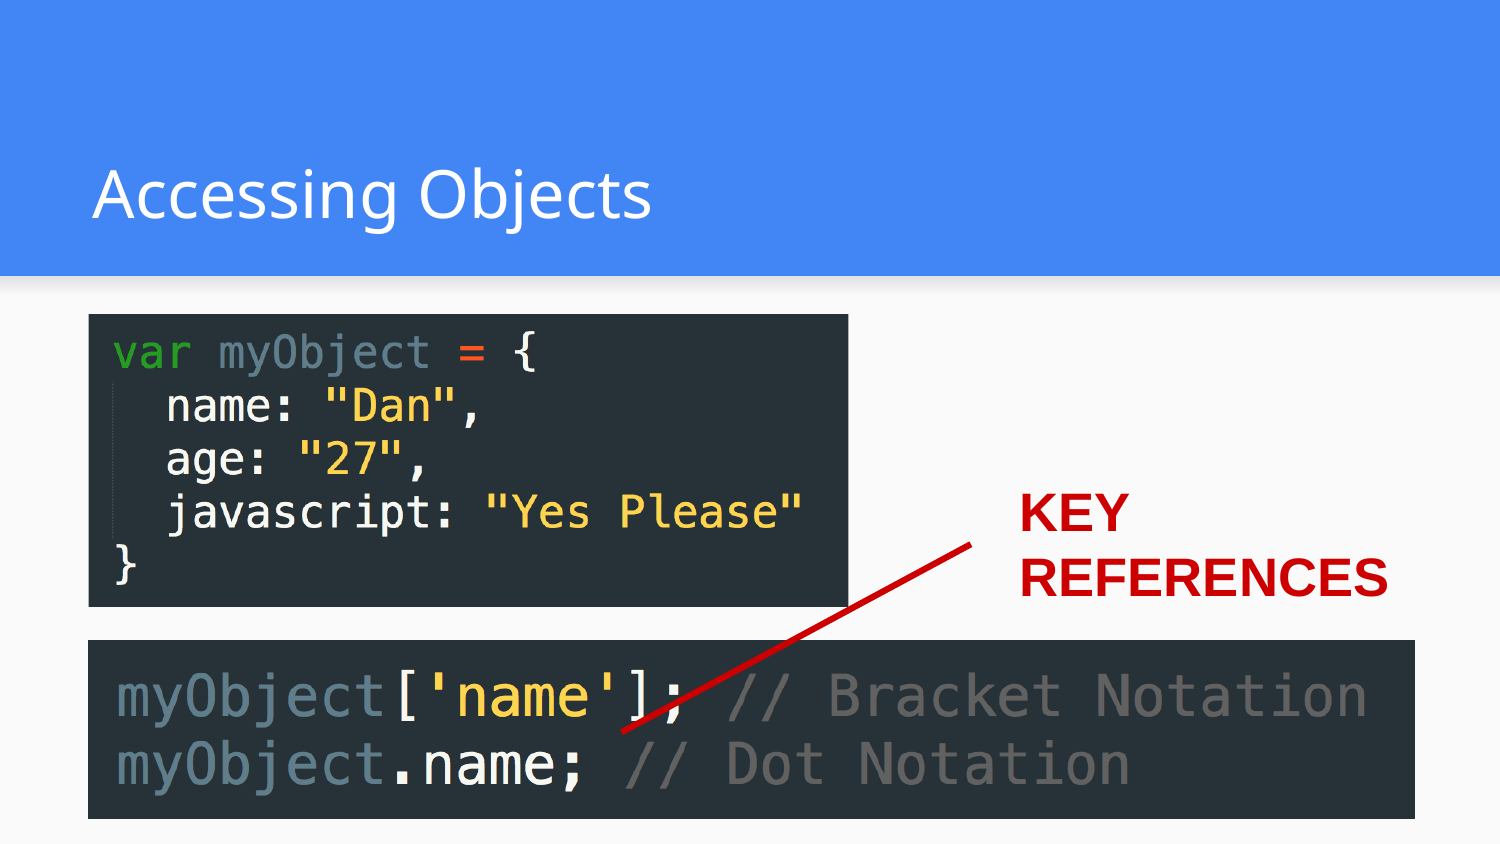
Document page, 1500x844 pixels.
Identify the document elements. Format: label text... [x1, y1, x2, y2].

picture [88, 314, 849, 608]
picture [88, 640, 1416, 820]
title Accessing Objects [77, 121, 1427, 248]
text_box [621, 462, 1416, 733]
